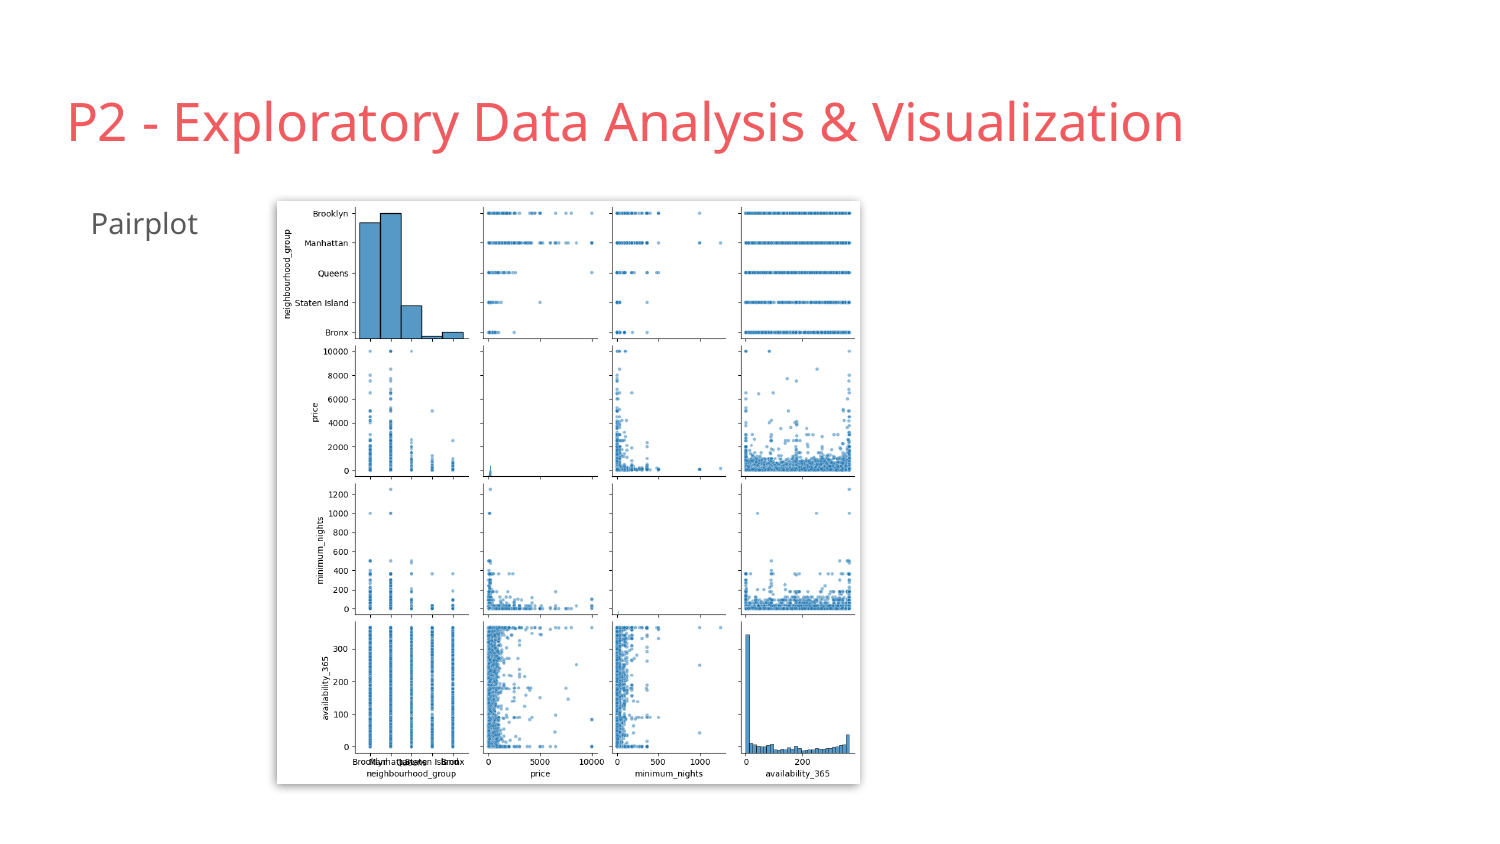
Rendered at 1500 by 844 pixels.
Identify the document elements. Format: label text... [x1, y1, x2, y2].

picture [276, 200, 860, 784]
text_box Pairplot [75, 190, 1062, 256]
title P2 - Exploratory Data Analysis & Visualization [51, 72, 1449, 167]
